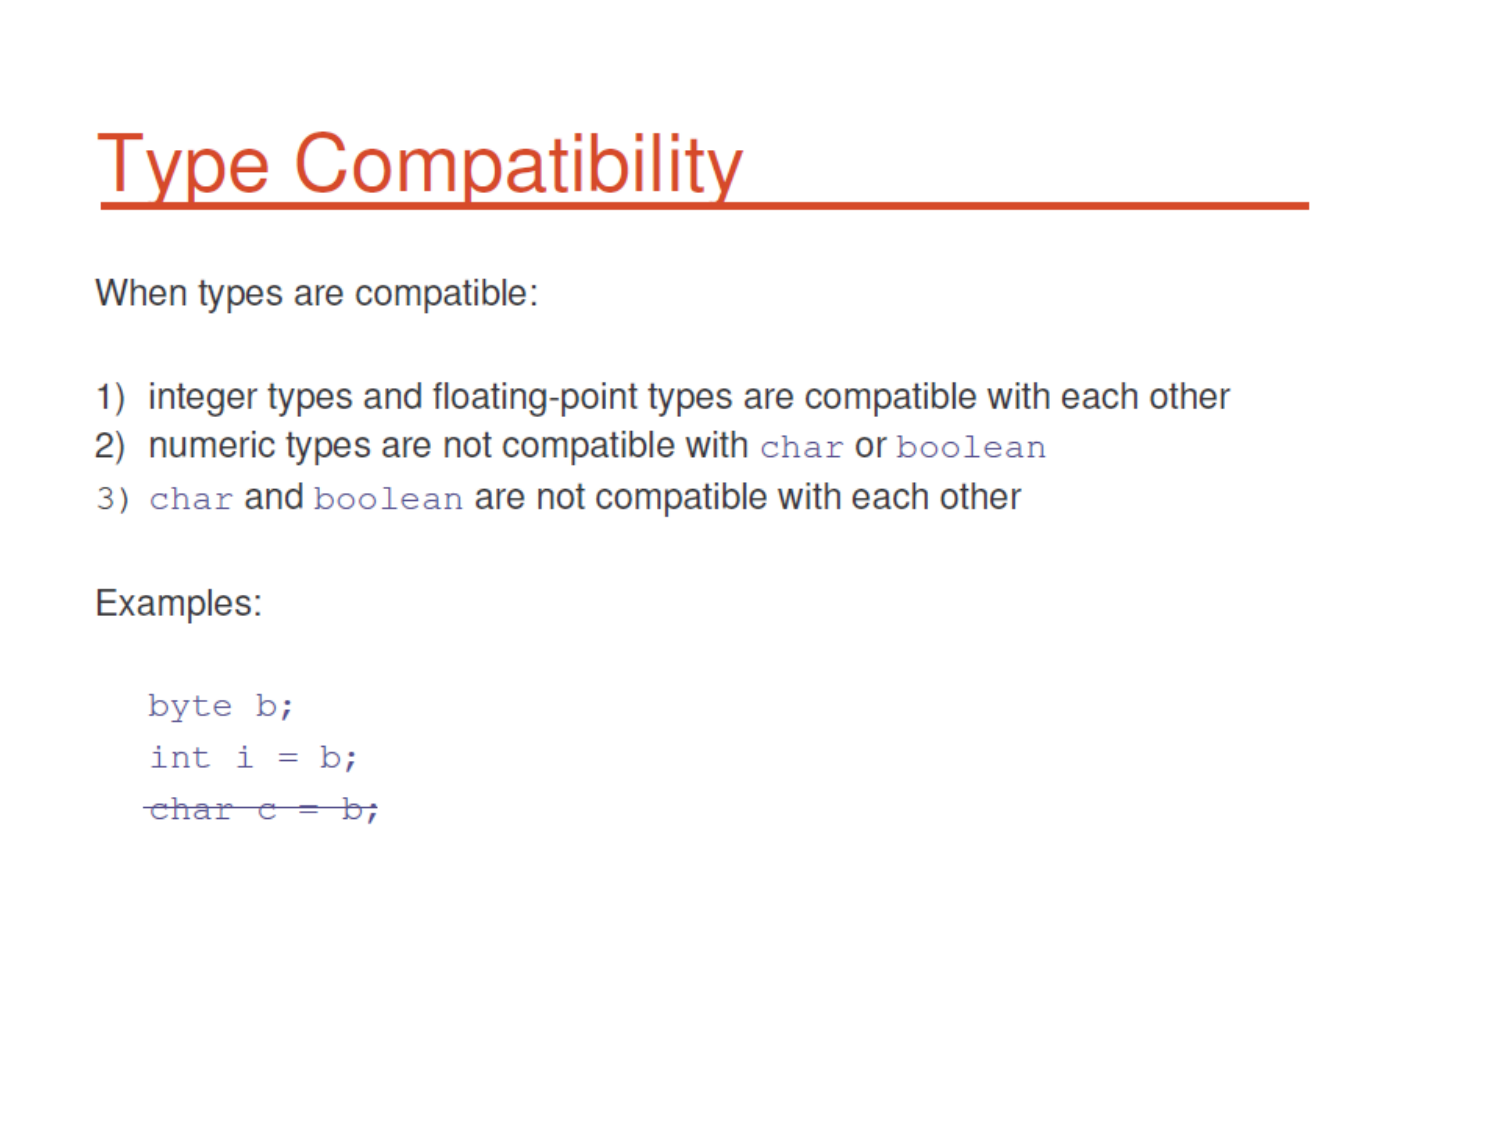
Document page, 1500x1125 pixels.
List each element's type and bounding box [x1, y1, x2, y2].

picture [62, 124, 1337, 854]
